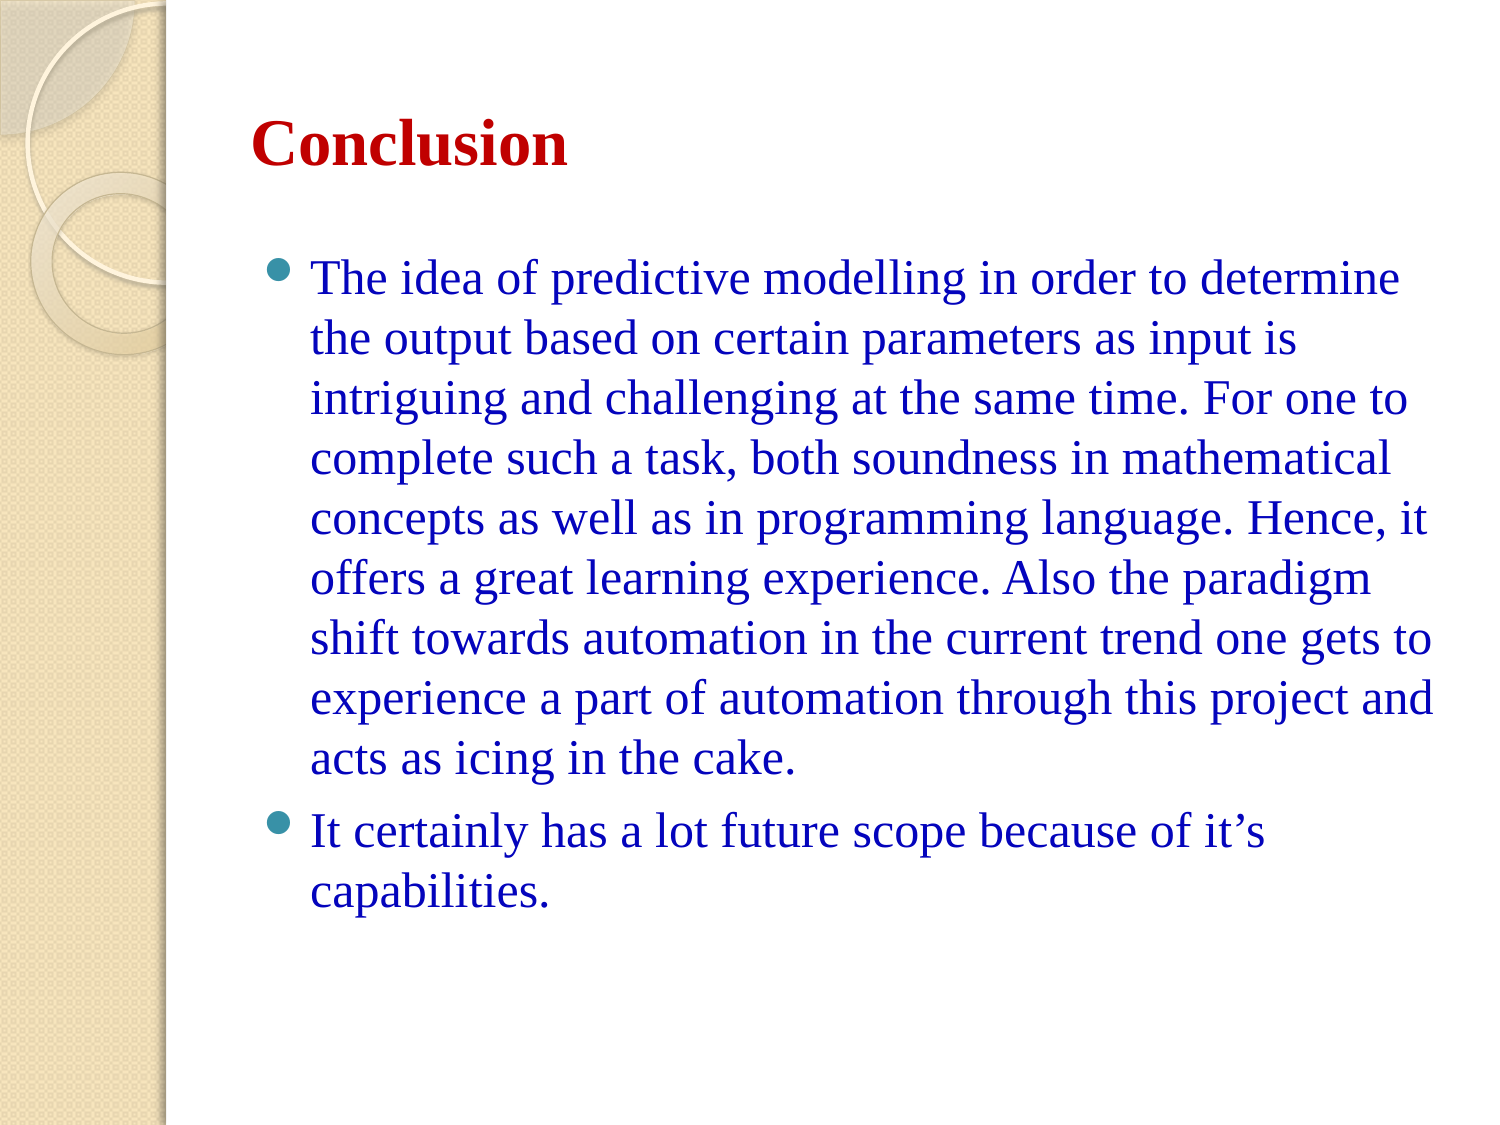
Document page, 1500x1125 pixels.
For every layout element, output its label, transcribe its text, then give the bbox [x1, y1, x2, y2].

list The idea of predictive modelling in order to determine the output based on certain parameters as input is intriguing and challenging at the same time. For one to complete such a task, both soundness in mathematical concepts as well as in programming language. Hence, it offers a great learning experience. Also the paradigm shift towards automation in the current trend one gets to experience a part of automation through this project and acts as icing in the cake. It certainly has a lot future scope because of it’s capabilities. [235, 237, 1466, 1025]
title Conclusion [235, 45, 1466, 233]
